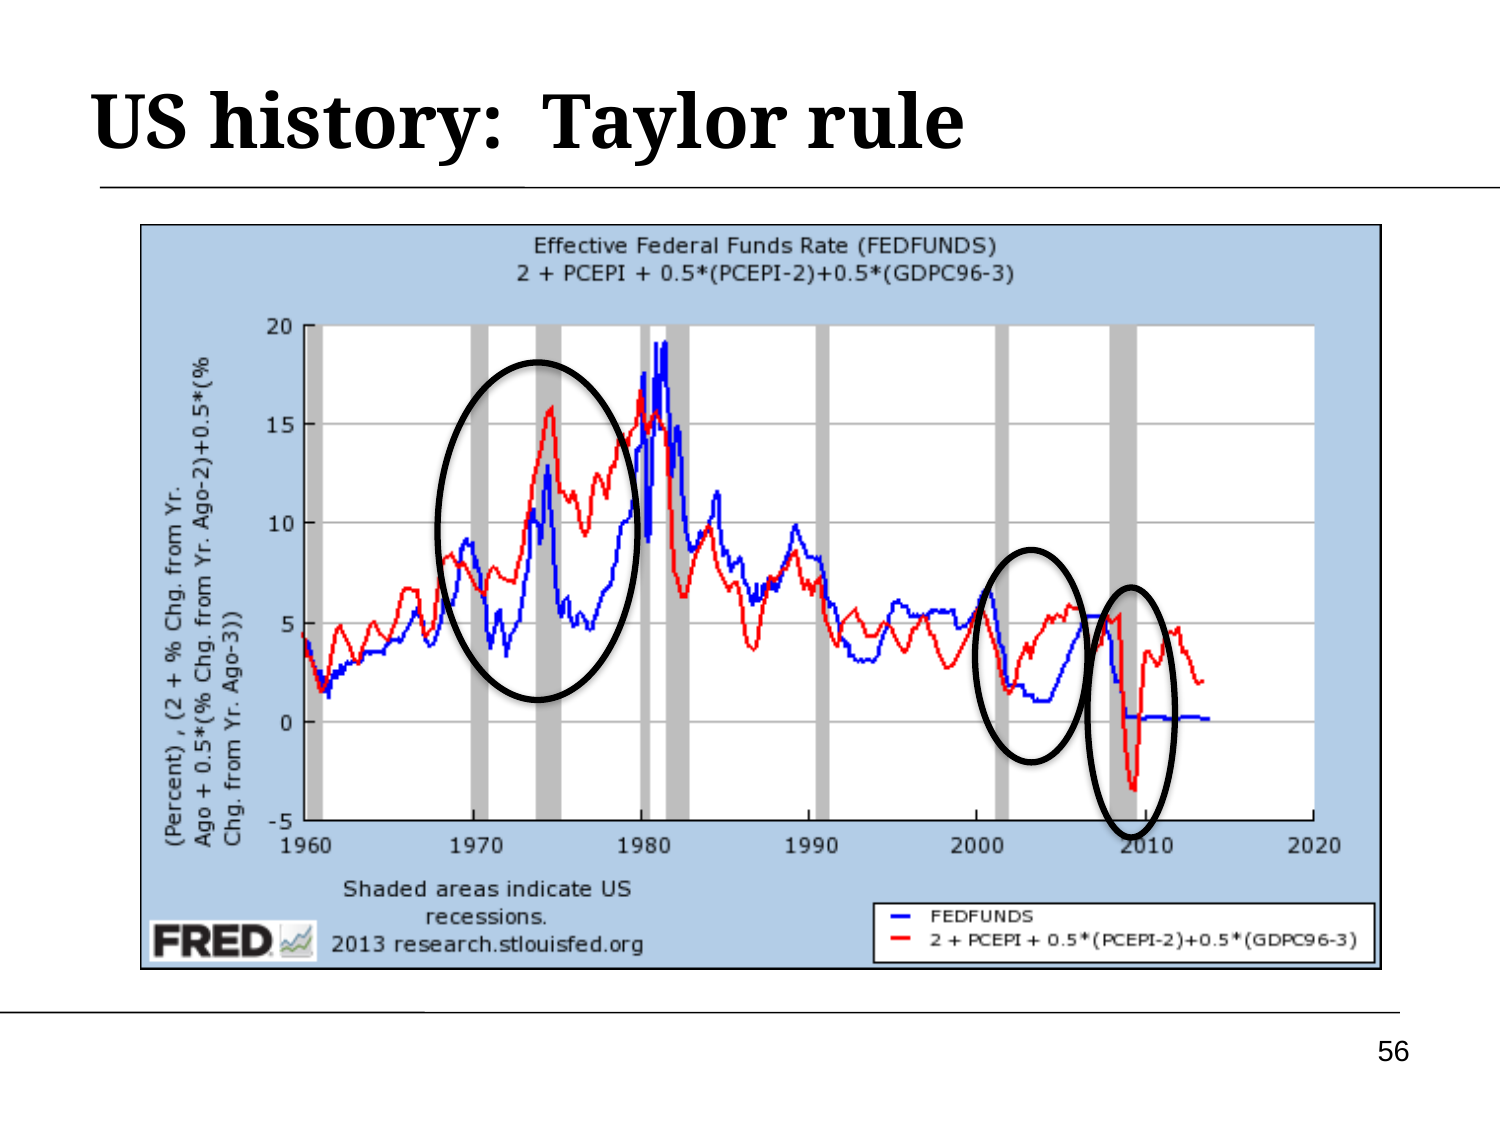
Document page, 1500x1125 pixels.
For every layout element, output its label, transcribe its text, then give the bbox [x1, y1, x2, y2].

title US history: Taylor rule [75, 50, 1425, 188]
slide_number 56 [1074, 1024, 1426, 1103]
picture [139, 224, 1382, 970]
